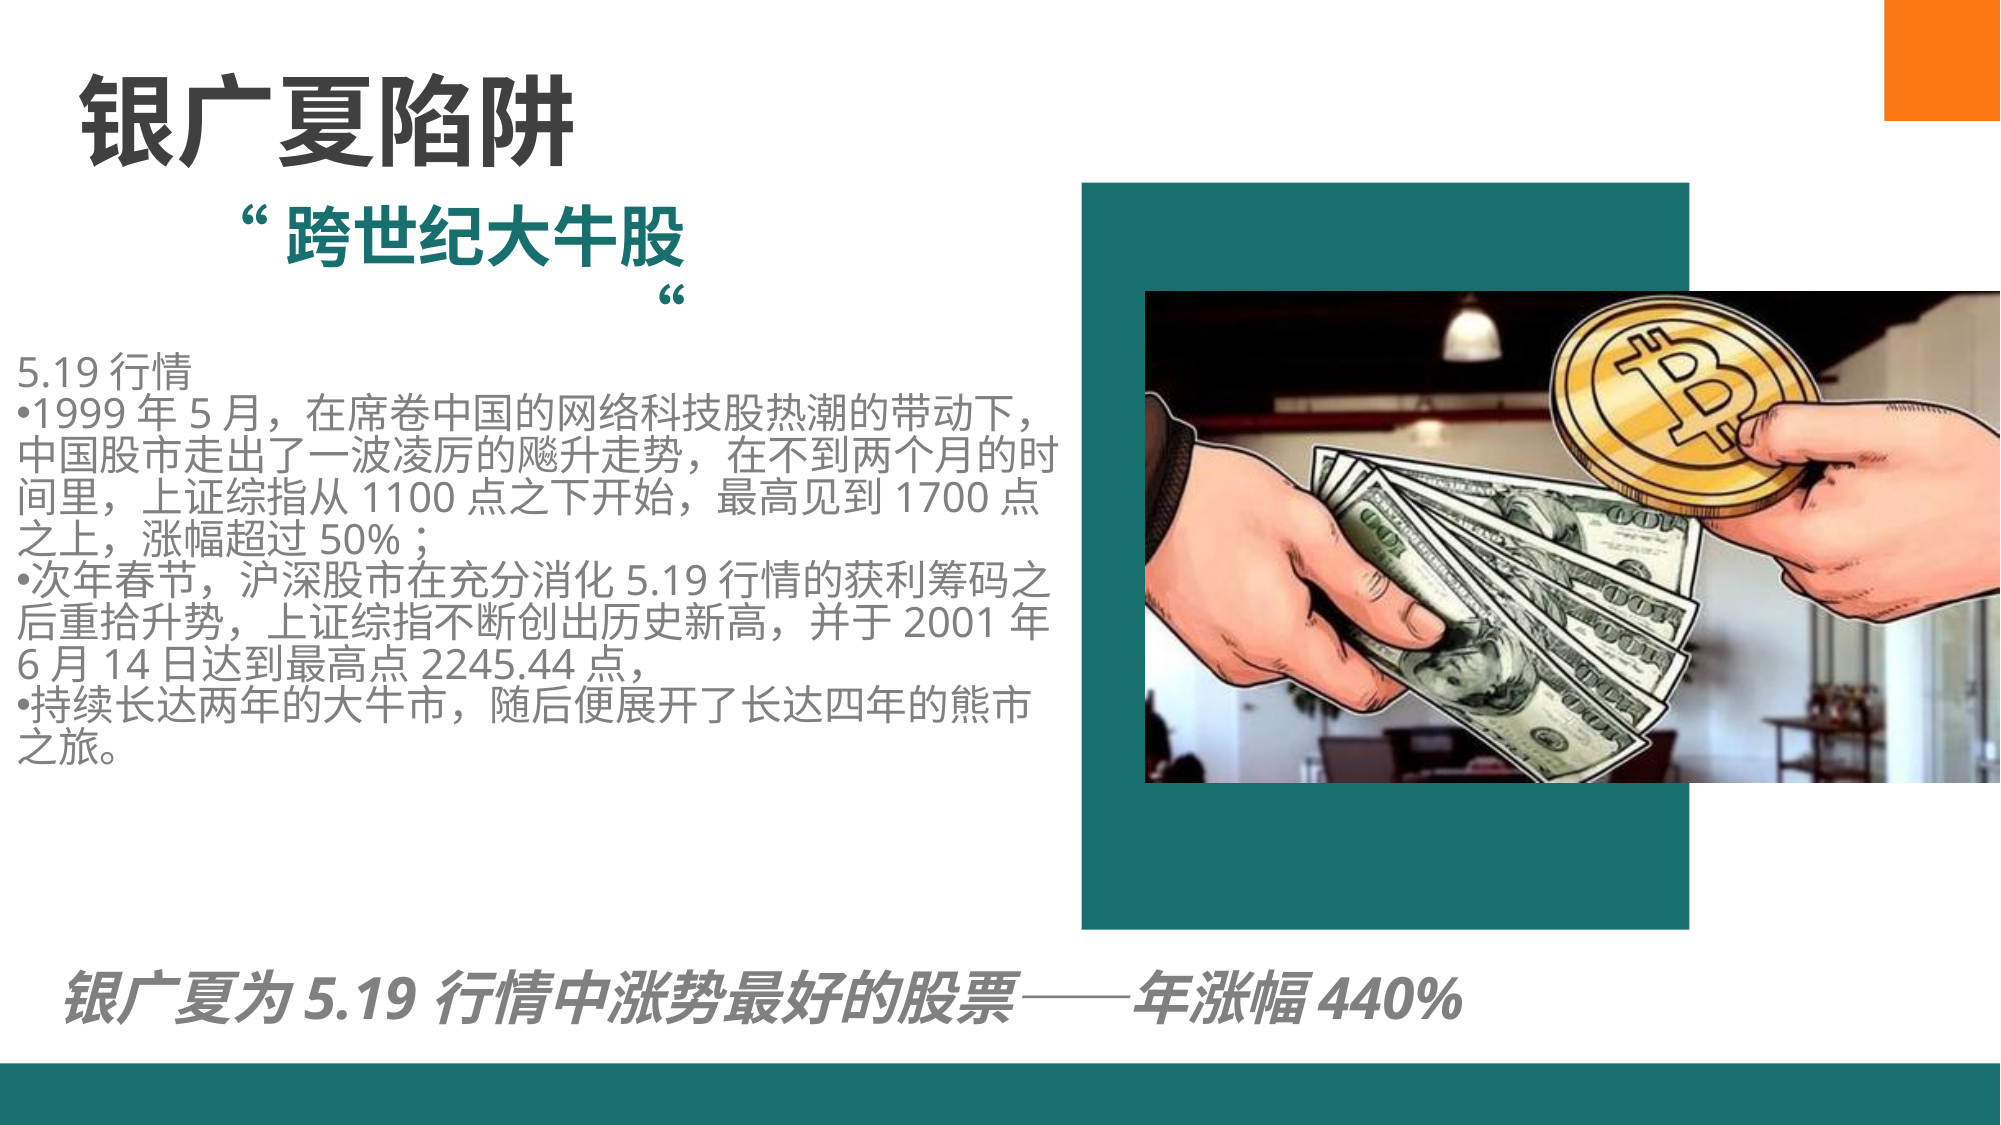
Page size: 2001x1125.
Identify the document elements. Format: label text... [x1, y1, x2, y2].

text_box 银广夏为5.19行情中涨势最好的股票——年涨幅440% [42, 953, 1479, 1039]
picture [1145, 290, 2000, 783]
text_box [1883, 0, 2000, 122]
text_box “跨世纪大牛股“ [178, 186, 701, 238]
text_box 银广夏陷阱 [62, 50, 659, 186]
text_box [1081, 182, 1690, 931]
text_box 5.19行情 1999年5月，在席卷中国的网络科技股热潮的带动下，中国股市走出了一波凌厉的飚升走势，在不到两个月的时间里，上证综指从1100点之下开始，最高见到1700点之上，涨幅超过50%； 次年春节，沪深股市在充分消化5.19行情的获利筹码之后重拾升势，上证综指不断创出历史新高，并于2001年6月14日达到最高点2245.44点， 持续长达两年的大牛市，随后便展开了长达四年的熊市之旅。 [1, 346, 1082, 779]
text_box [0, 1062, 2000, 1125]
